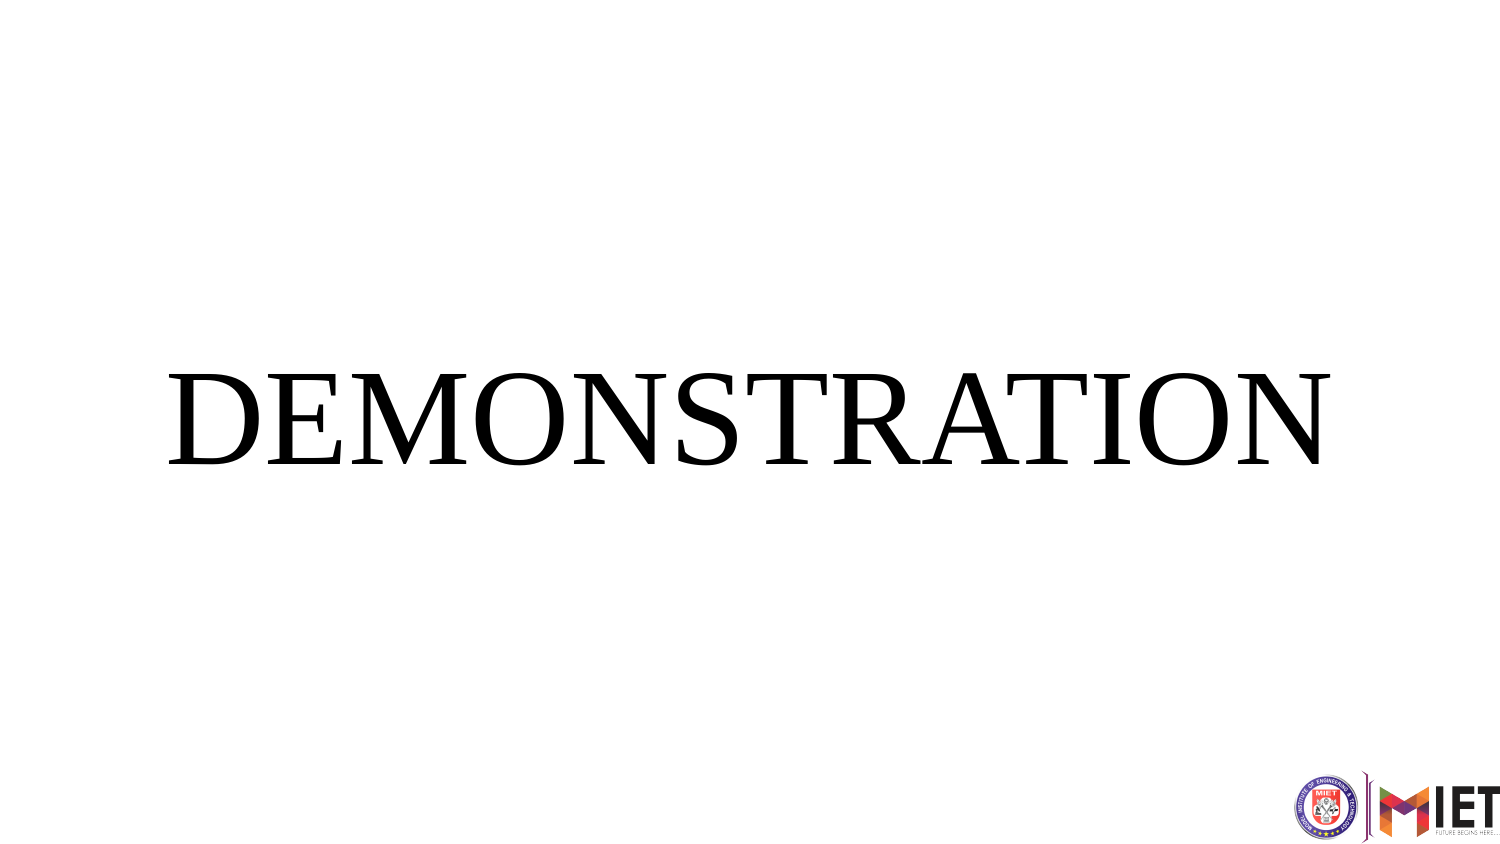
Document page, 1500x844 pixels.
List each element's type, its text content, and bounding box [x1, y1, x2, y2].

title DEMONSTRATION [0, 73, 1500, 745]
picture [1293, 770, 1500, 844]
